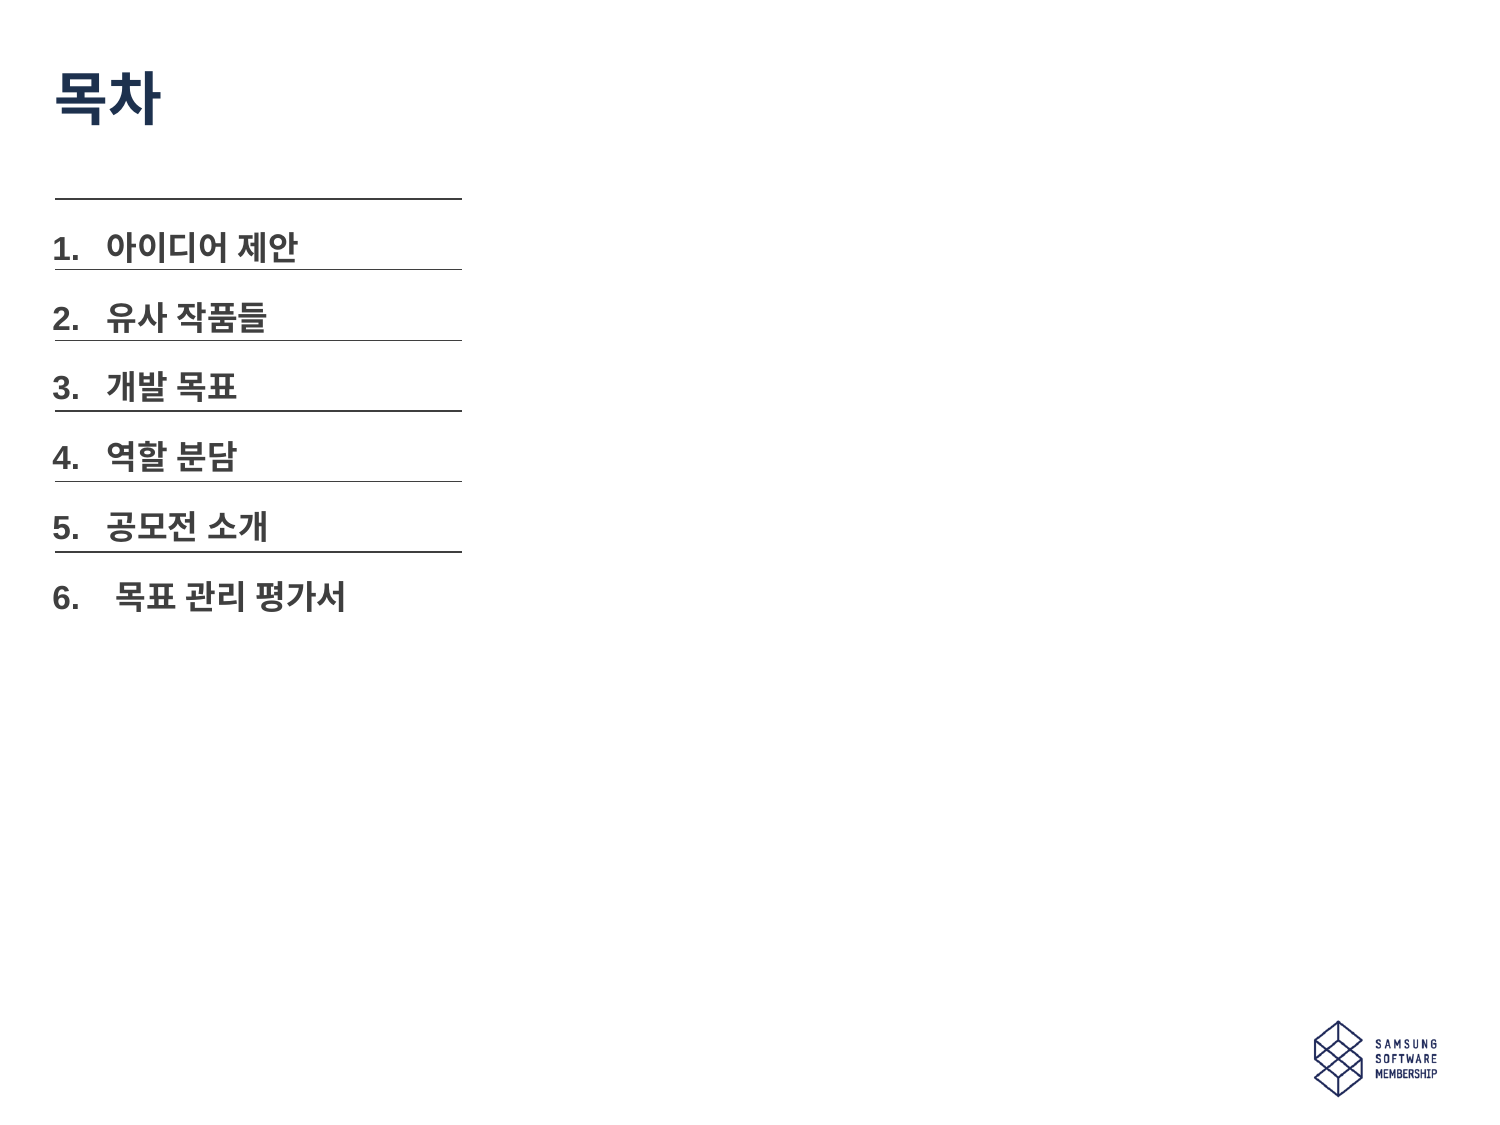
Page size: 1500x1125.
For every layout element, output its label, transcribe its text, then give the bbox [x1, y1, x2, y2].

text_box 아이디어 제안 유사 작품들 개발 목표 역할 분담 공모전 소개 6. 목표 관리 평가서 [37, 189, 521, 576]
picture [1306, 1012, 1446, 1107]
title 목차 [39, 24, 1440, 170]
